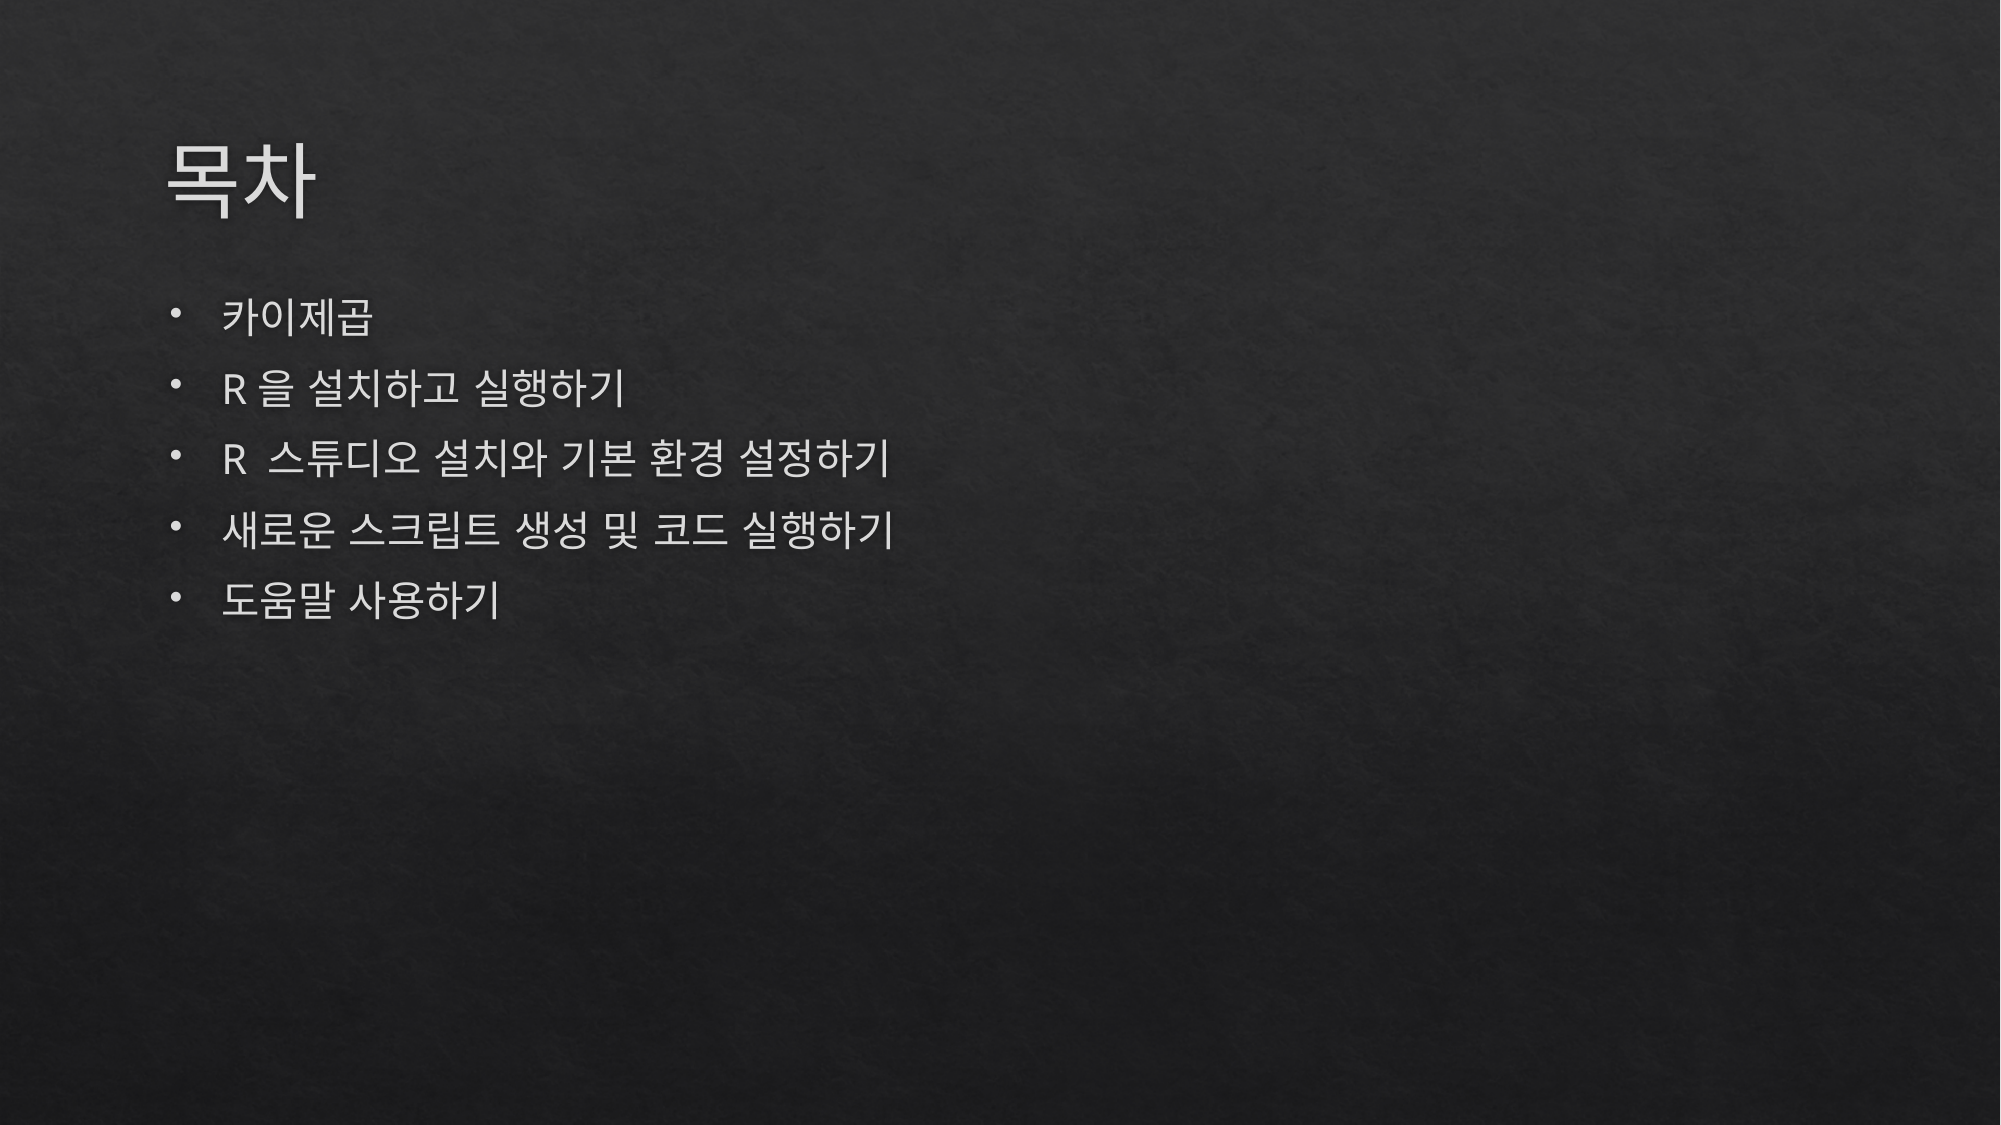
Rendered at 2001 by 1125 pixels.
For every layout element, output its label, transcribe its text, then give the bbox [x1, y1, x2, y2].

list 카이제곱 R을 설치하고 실행하기 R 스튜디오 설치와 기본 환경 설정하기 새로운 스크립트 생성 및 코드 실행하기 도움말 사용하기 [149, 284, 1849, 950]
title 목차 [149, 99, 1849, 260]
